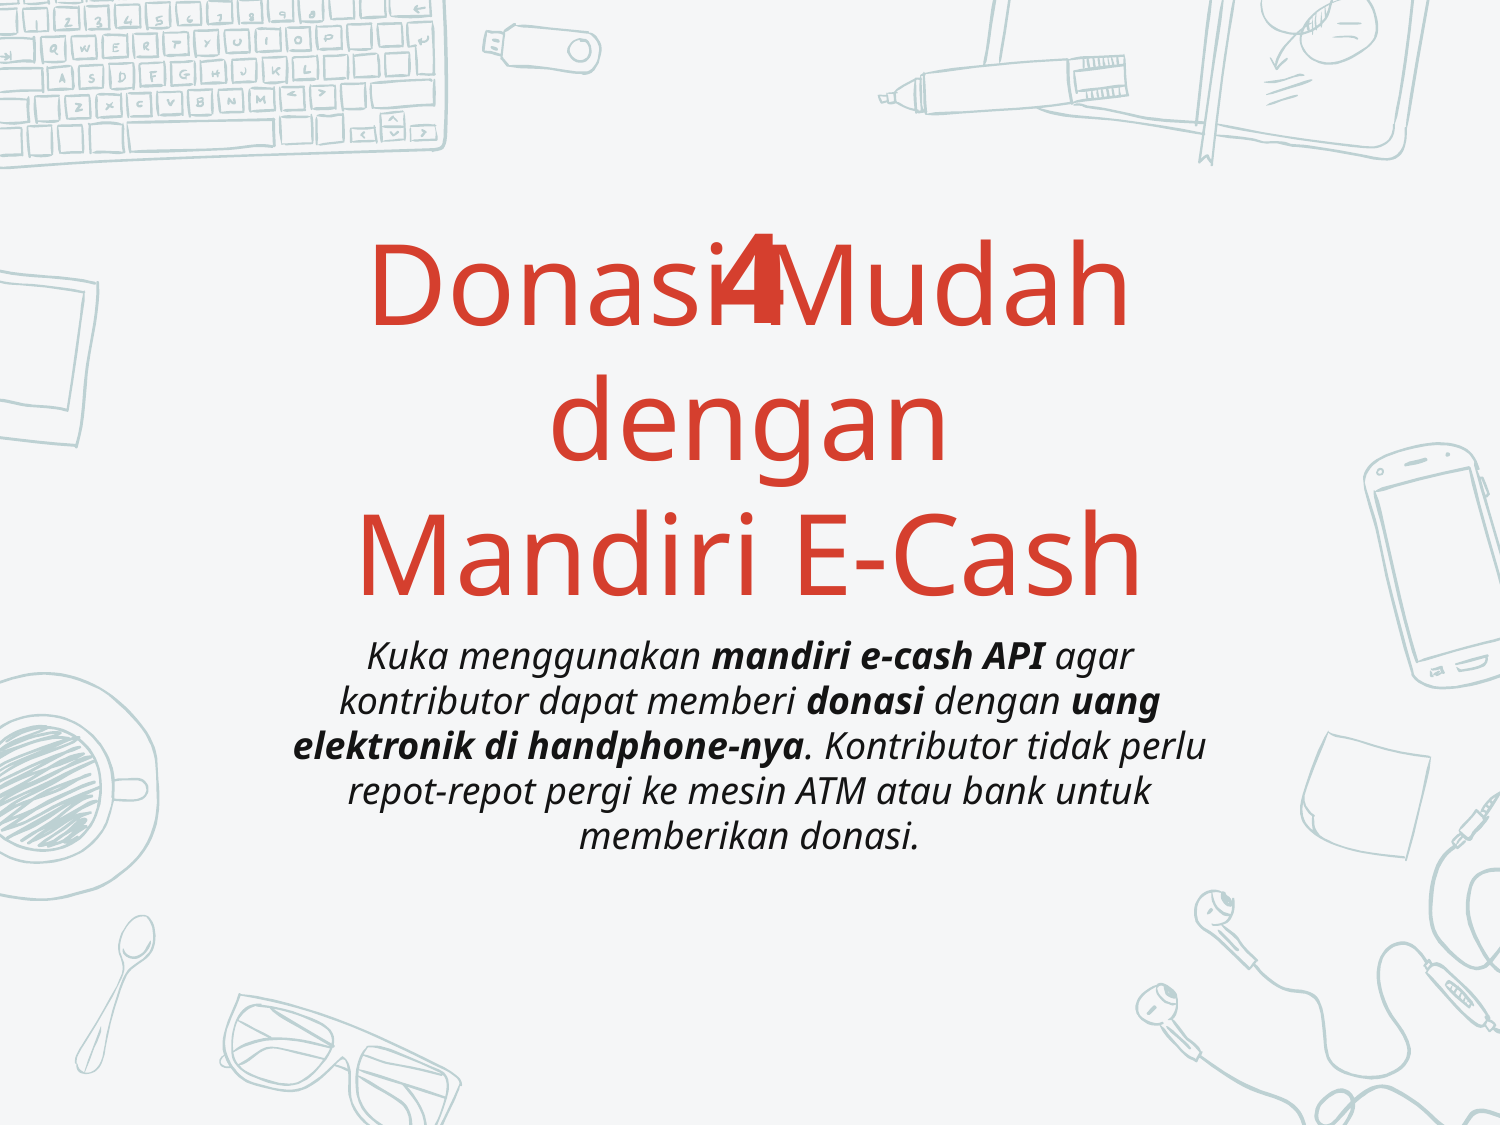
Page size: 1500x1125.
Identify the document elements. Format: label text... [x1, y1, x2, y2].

text_box 4 [255, 183, 1245, 358]
text_box Donasi Mudah dengan Mandiri E-Cash [255, 379, 1245, 617]
text_box Kuka menggunakan mandiri e-cash API agar kontributor dapat memberi donasi dengan uang elektronik di handphone-nya. Kontributor tidak perlu repot-repot pergi ke mesin ATM atau bank untuk memberikan donasi. [255, 617, 1245, 869]
